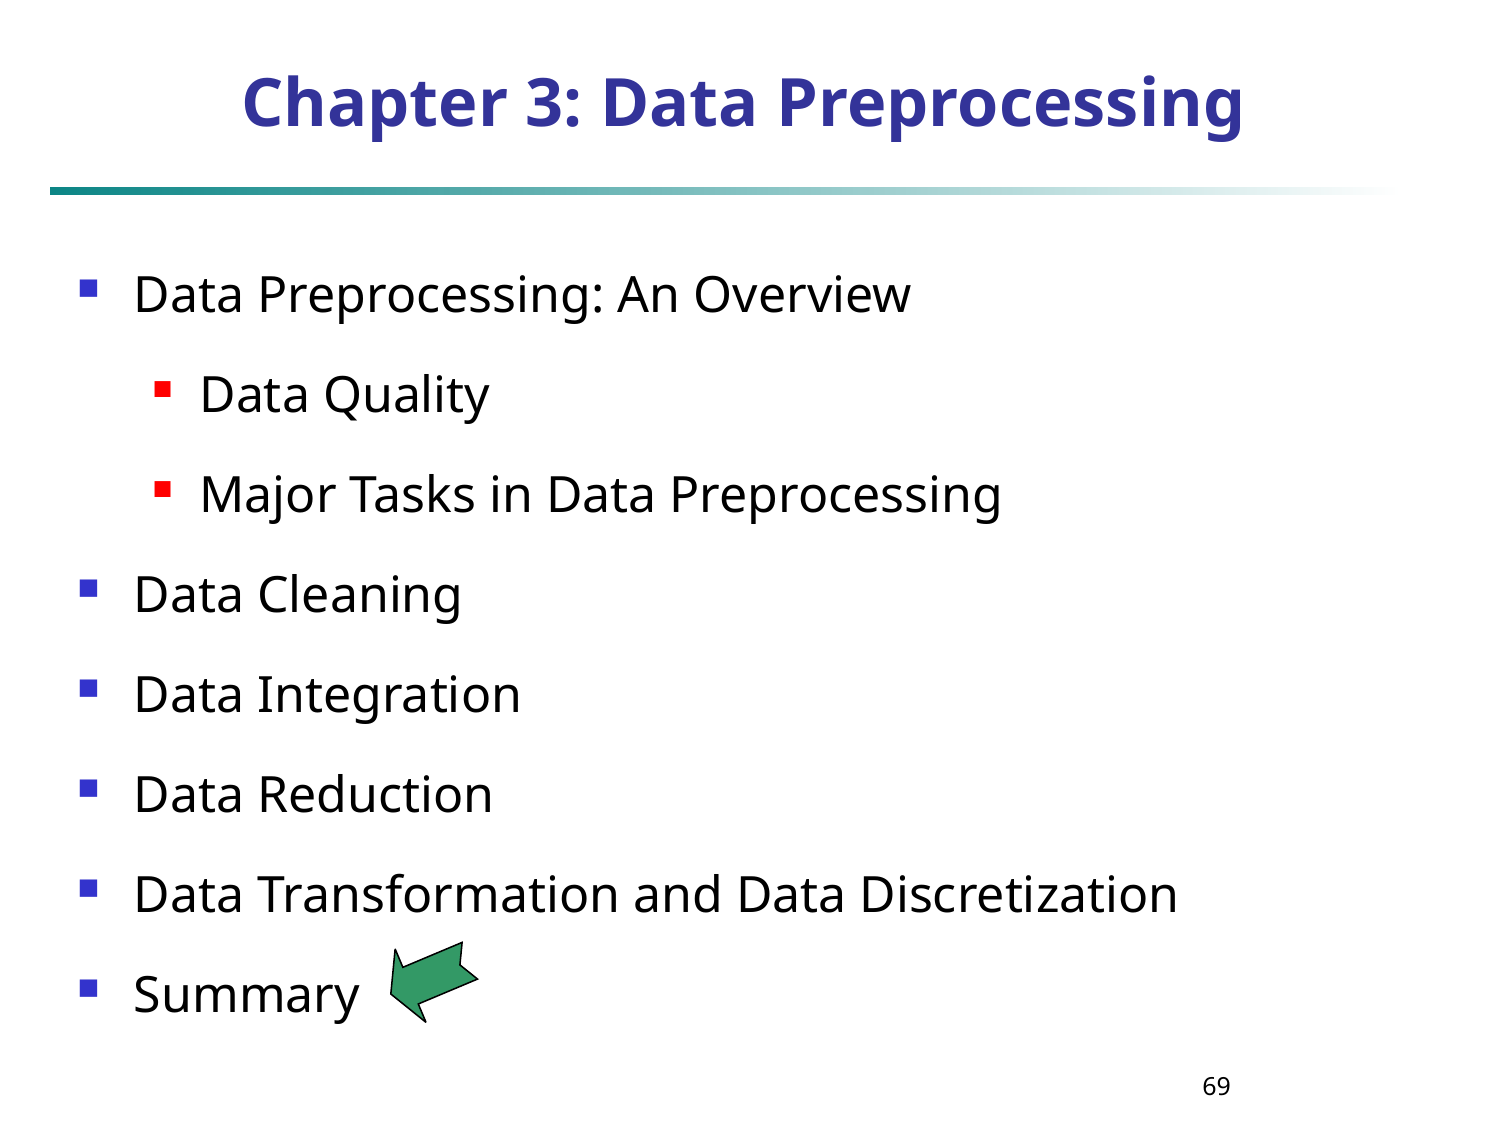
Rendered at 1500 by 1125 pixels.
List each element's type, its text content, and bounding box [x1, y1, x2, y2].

text_box [390, 942, 478, 1023]
title Chapter 3: Data Preprocessing [24, 50, 1463, 150]
list Data Preprocessing: An Overview Data Quality Major Tasks in Data Preprocessing Data Cleaning Data Integration Data Reduction Data Transformation and Data Discretization Summary [62, 224, 1413, 1063]
slide_number 69 [1187, 1062, 1500, 1125]
